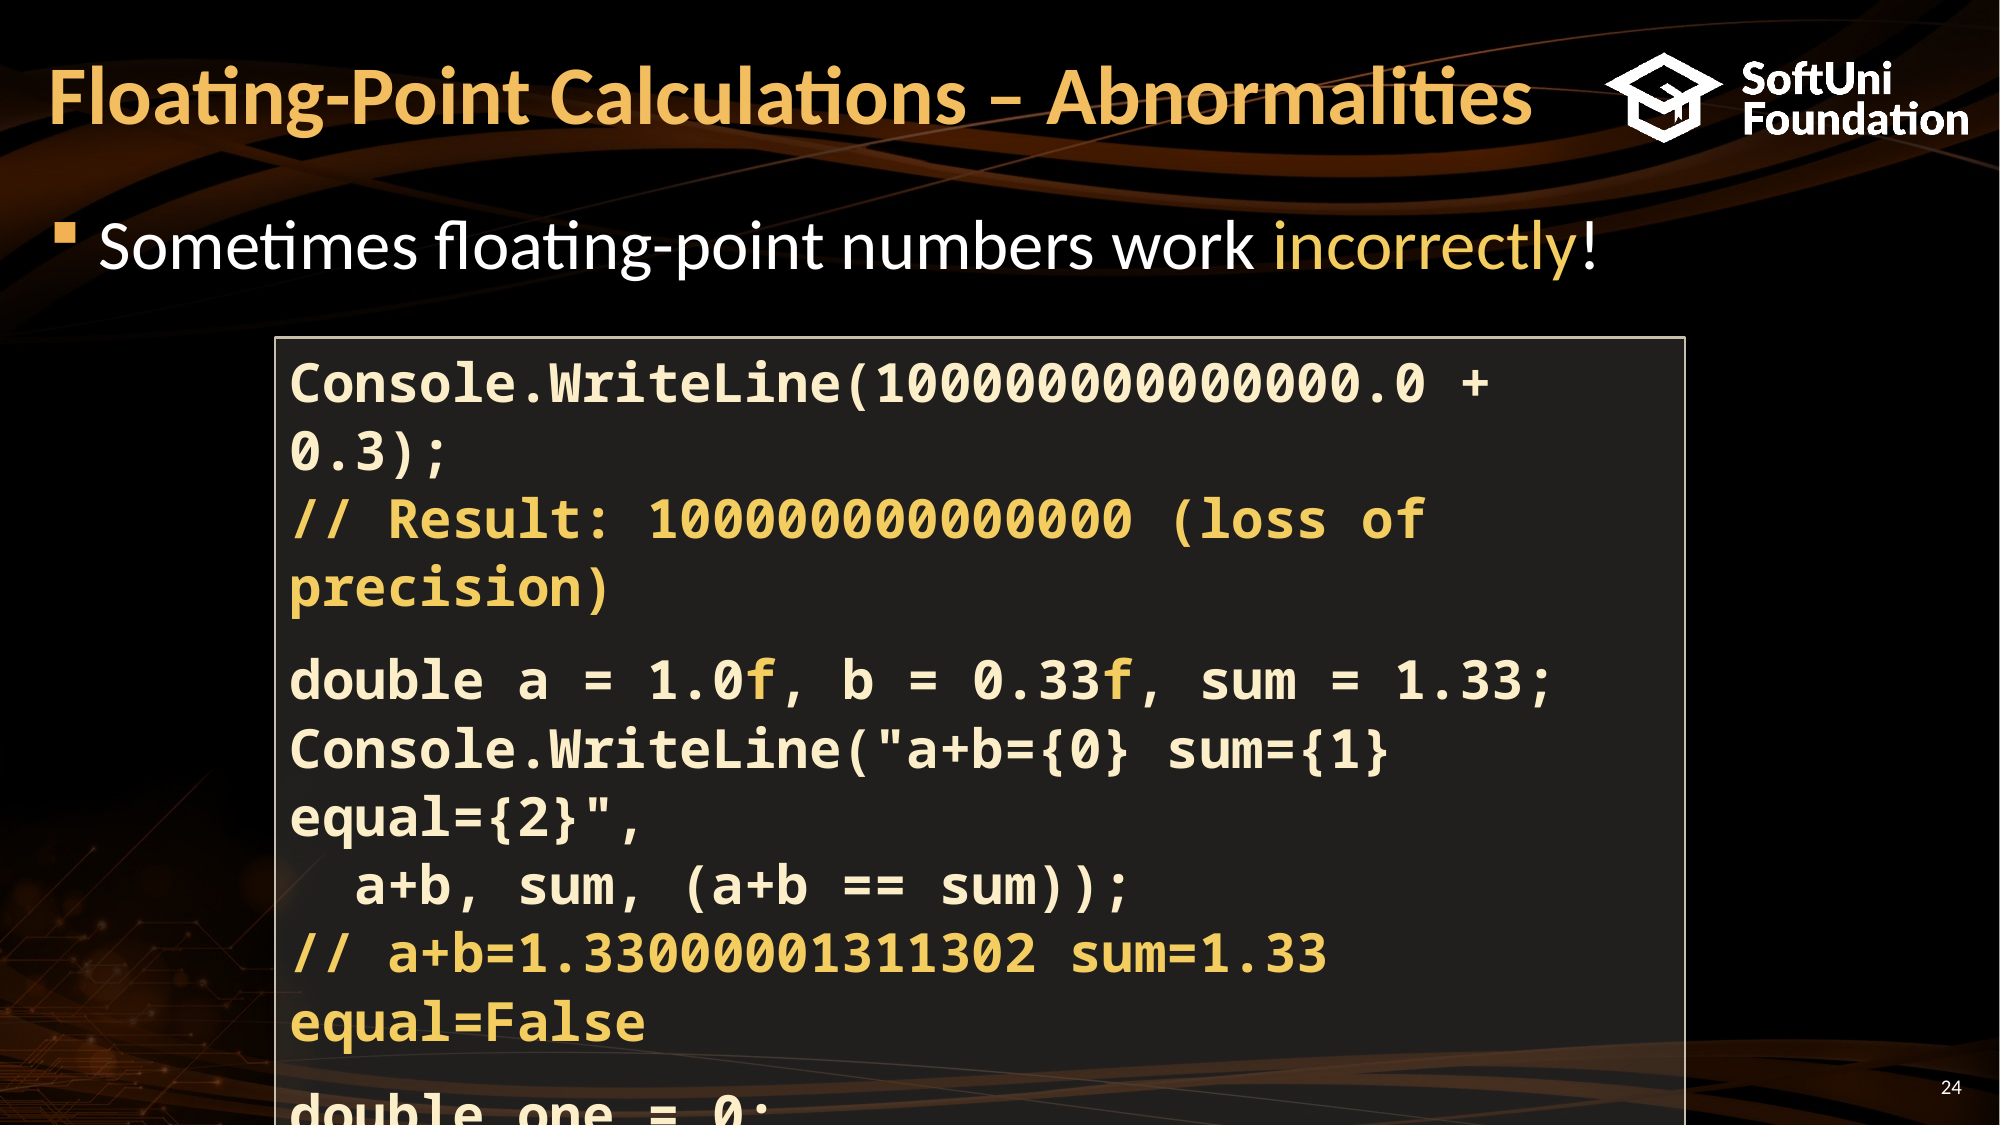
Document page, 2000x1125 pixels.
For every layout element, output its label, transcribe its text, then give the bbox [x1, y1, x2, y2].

list Sometimes floating-point numbers work incorrectly! [31, 188, 1968, 1103]
picture [0, 0, 2000, 1125]
title Floating-Point Calculations – Abnormalities [30, 6, 1602, 189]
text_box Console.WriteLine(100000000000000.0 + 0.3); // Result: 100000000000000 (loss of precision) double a = 1.0f, b = 0.33f, sum = 1.33; Console.WriteLine("a+b={0} sum={1} equal={2}", a+b, sum, (a+b == sum)); // a+b=1.33000001311302 sum=1.33 equal=False double one = 0; for (int i = 0; i < 10000; i++) one += 0.0001; Console.WriteLine(one); // 0.999999999999906 [274, 337, 1685, 1125]
